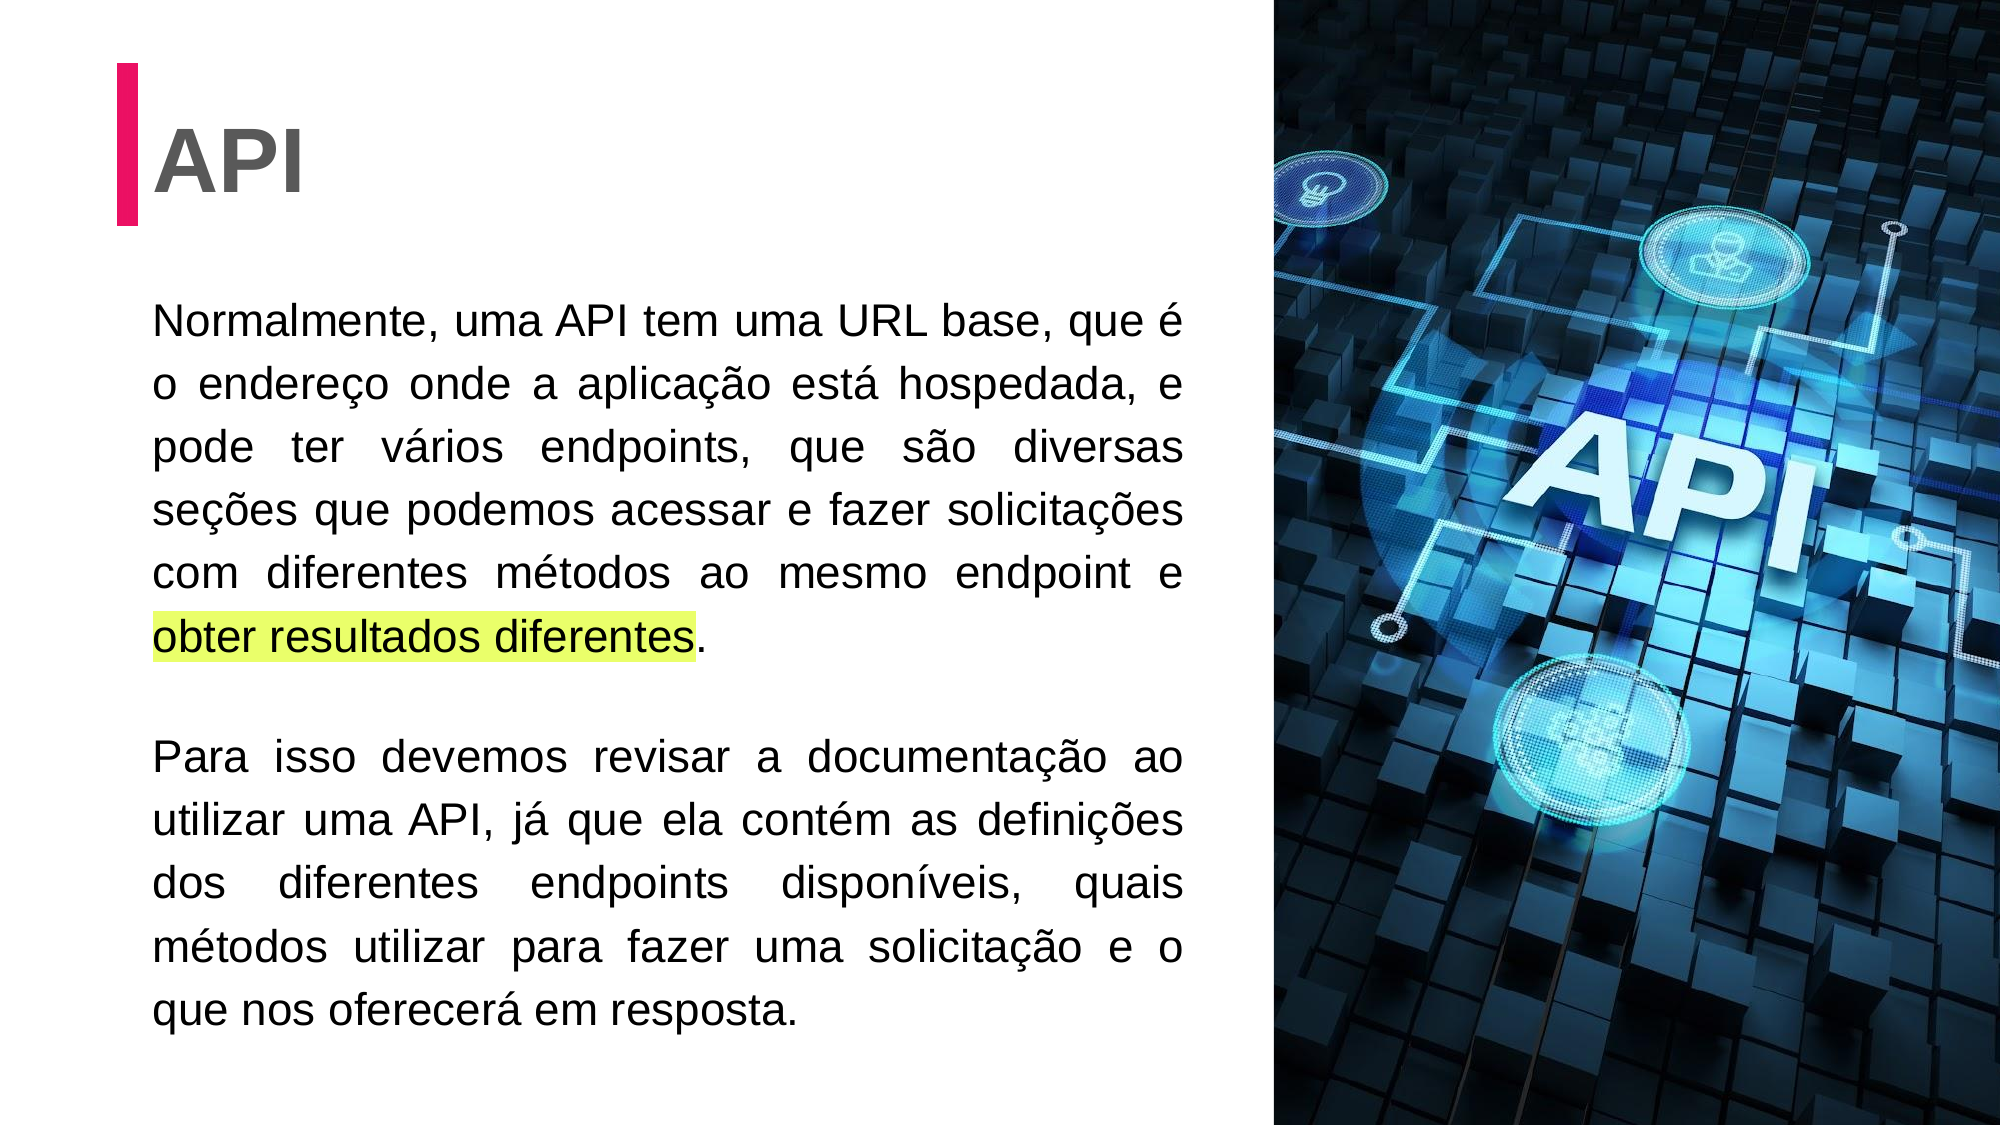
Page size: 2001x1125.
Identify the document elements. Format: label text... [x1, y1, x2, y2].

picture [117, 63, 138, 226]
picture [1273, 0, 2000, 1125]
text_box Normalmente, uma API tem uma URL base, que é o endereço onde a aplicação está hospedada, e pode ter vários endpoints, que são diversas seções que podemos acessar e fazer solicitações com diferentes métodos ao mesmo endpoint e obter resultados diferentes. Para isso devemos revisar a documentação ao utilizar uma API, já que ela contém as definições dos diferentes endpoints disponíveis, quais métodos utilizar para fazer uma solicitação e o que nos oferecerá em resposta. [137, 267, 1201, 1050]
title API [137, 78, 1100, 247]
